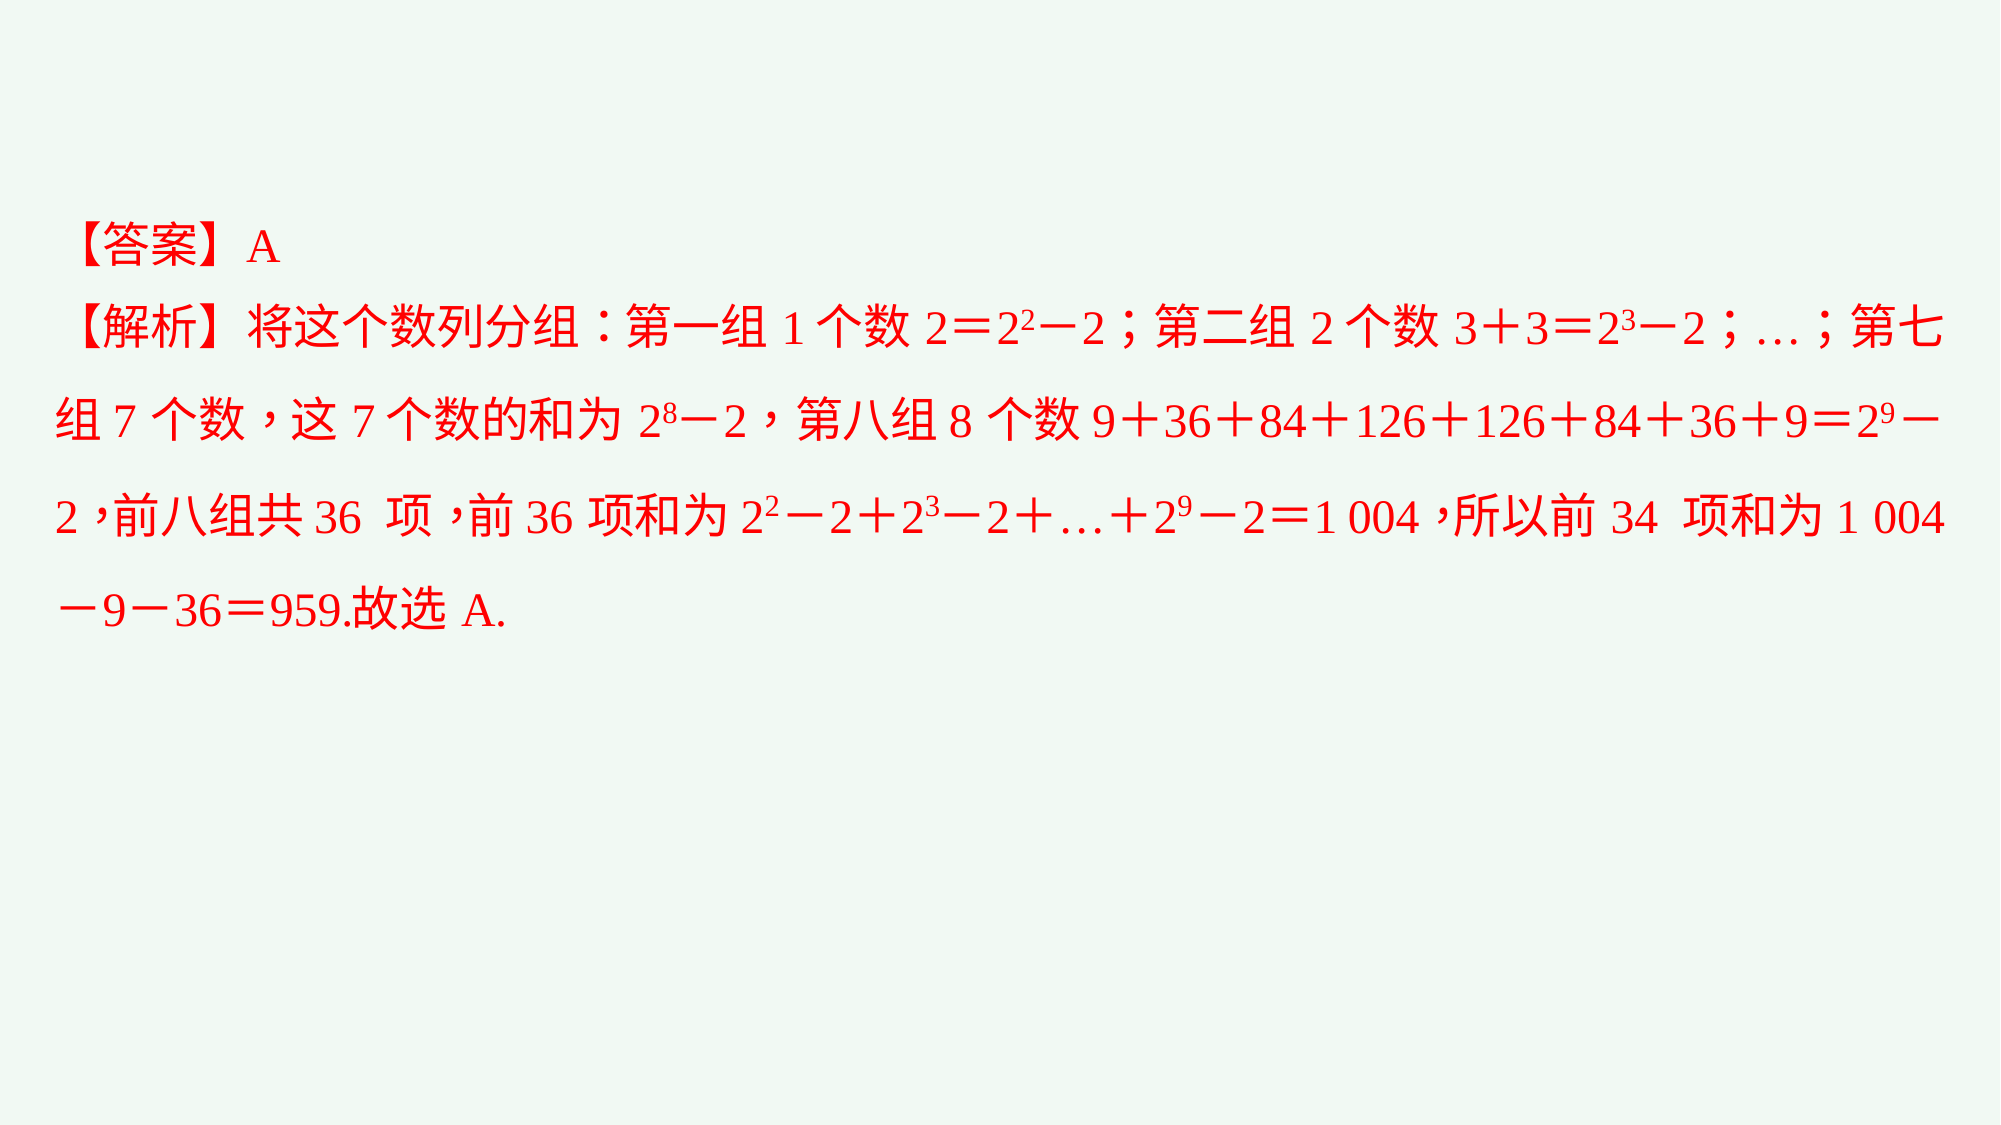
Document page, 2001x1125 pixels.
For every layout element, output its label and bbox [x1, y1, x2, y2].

text_box [54, 189, 1945, 747]
